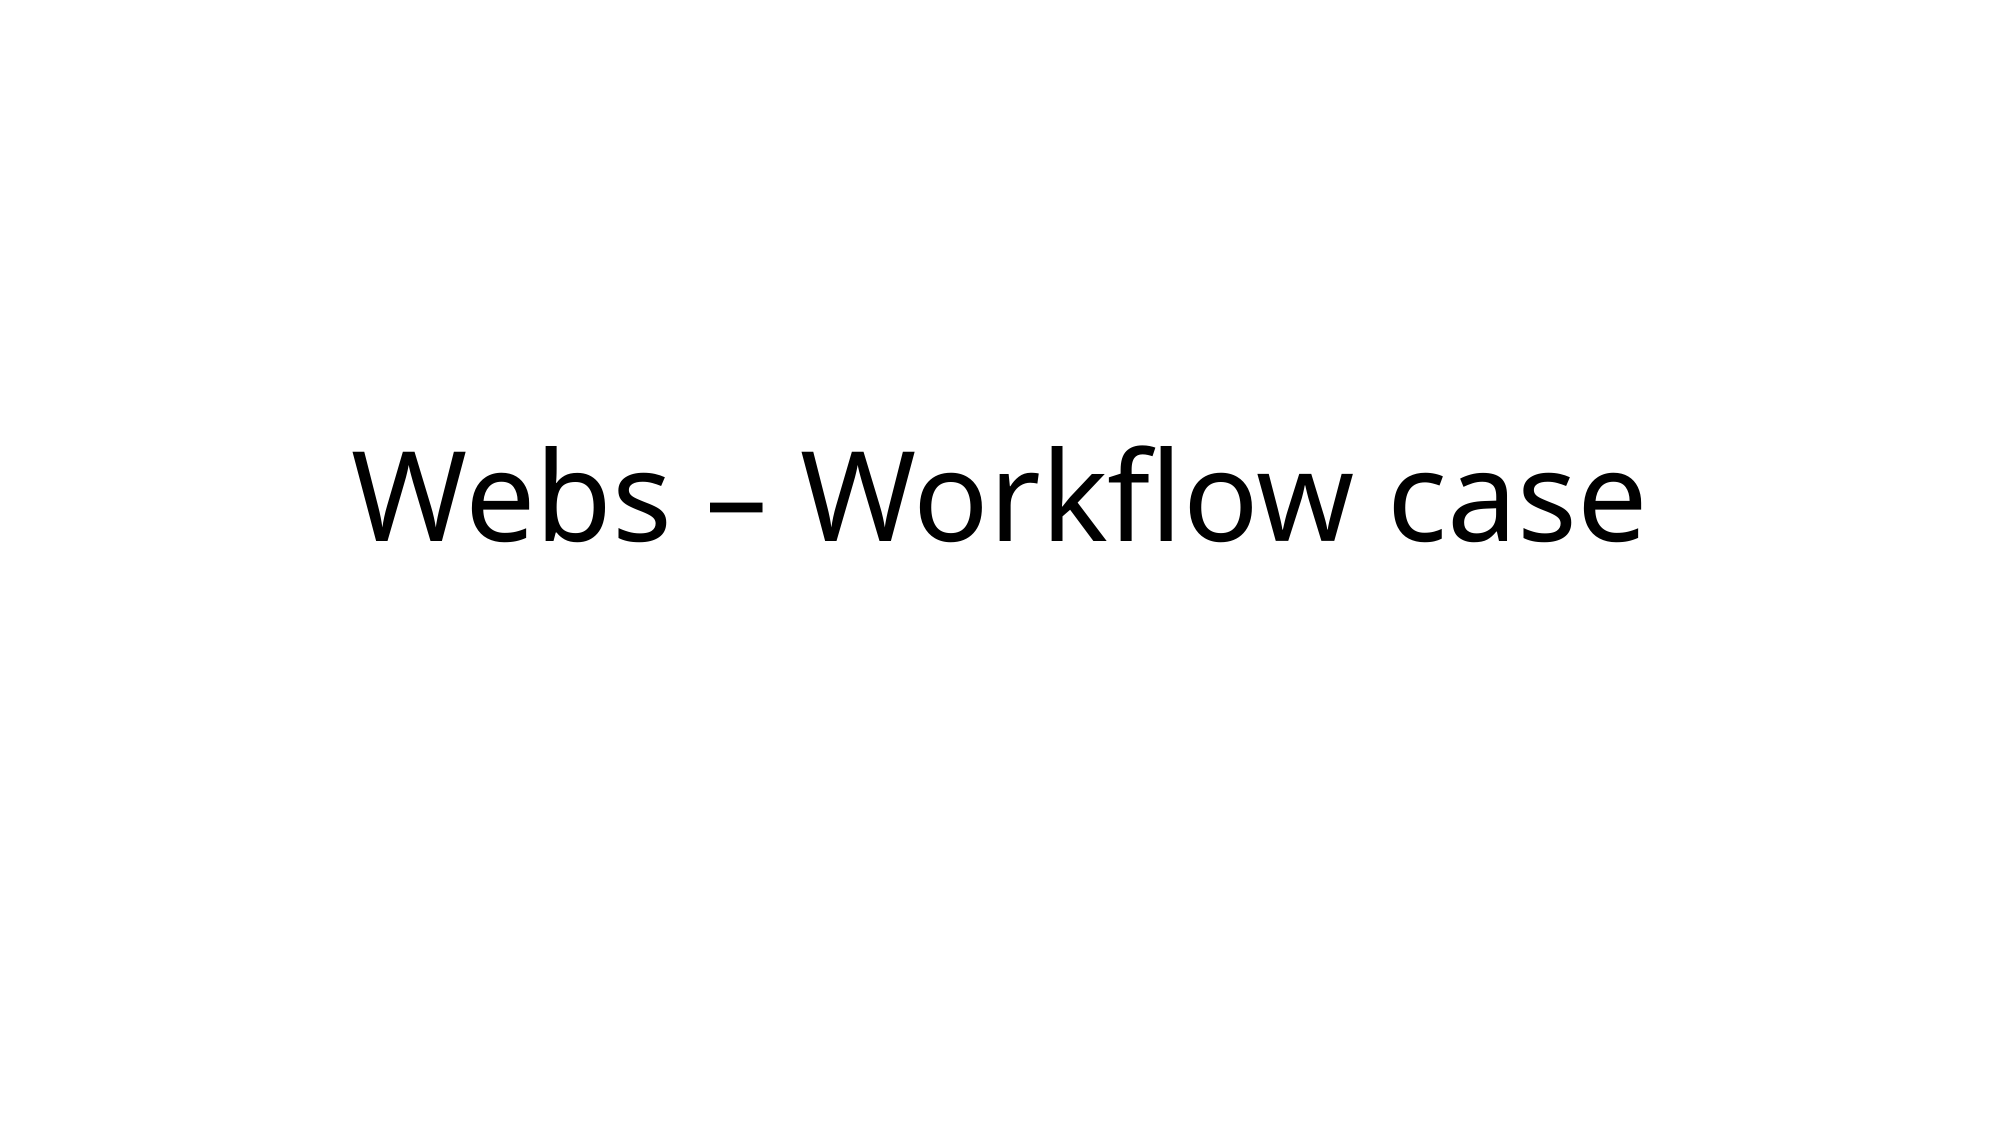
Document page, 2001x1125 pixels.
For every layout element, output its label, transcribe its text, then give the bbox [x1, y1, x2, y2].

title Webs – Workflow case [249, 184, 1750, 576]
